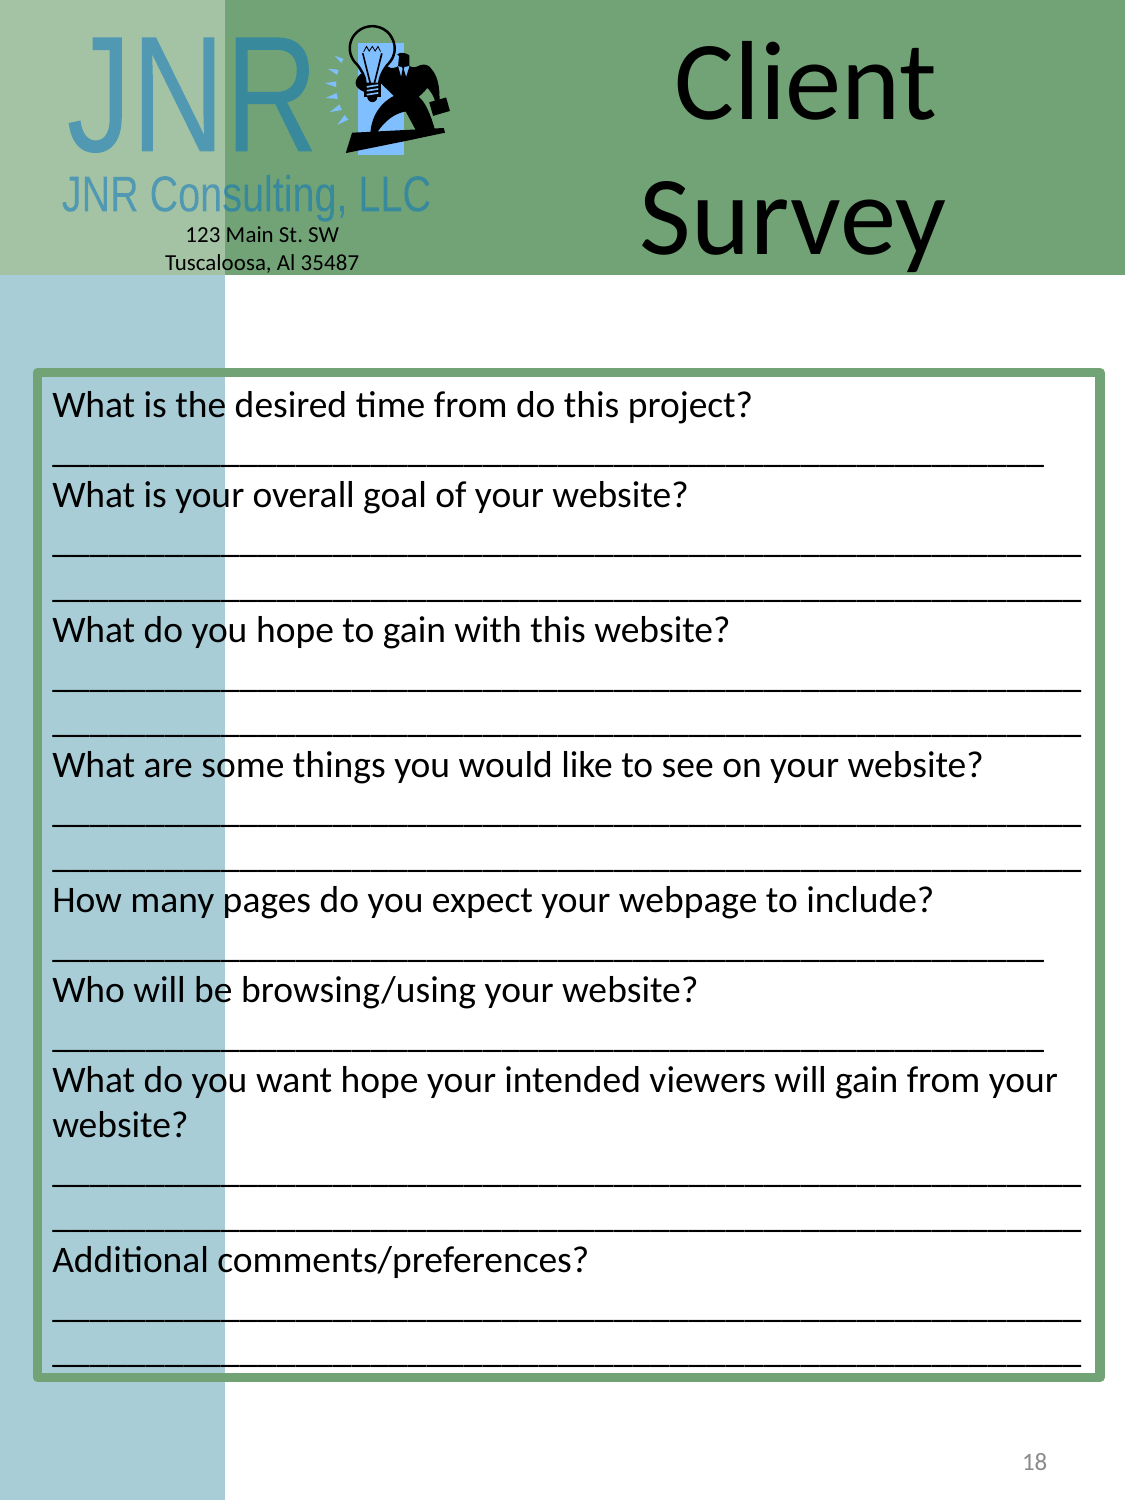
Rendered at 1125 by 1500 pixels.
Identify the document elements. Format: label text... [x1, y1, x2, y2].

slide_number 18 [800, 1420, 1063, 1500]
text_box What is the desired time from do this project? _____________________________________________________ What is your overall goal of your website? _______________________________________________________ _______________________________________________________ What do you hope to gain with this website? ______________________________________________________________________________________________________________ What are some things you would like to see on your website? ______________________________________________________________________________________________________________ How many pages do you expect your webpage to include? _____________________________________________________ Who will be browsing/using your website? _____________________________________________________ What do you want hope your intended viewers will gain from your website? _______________________________________________________ _______________________________________________________ Additional comments/preferences? ______________________________________________________________________________________________________________ [35, 371, 1102, 1379]
text_box Client Survey [487, 0, 1125, 285]
